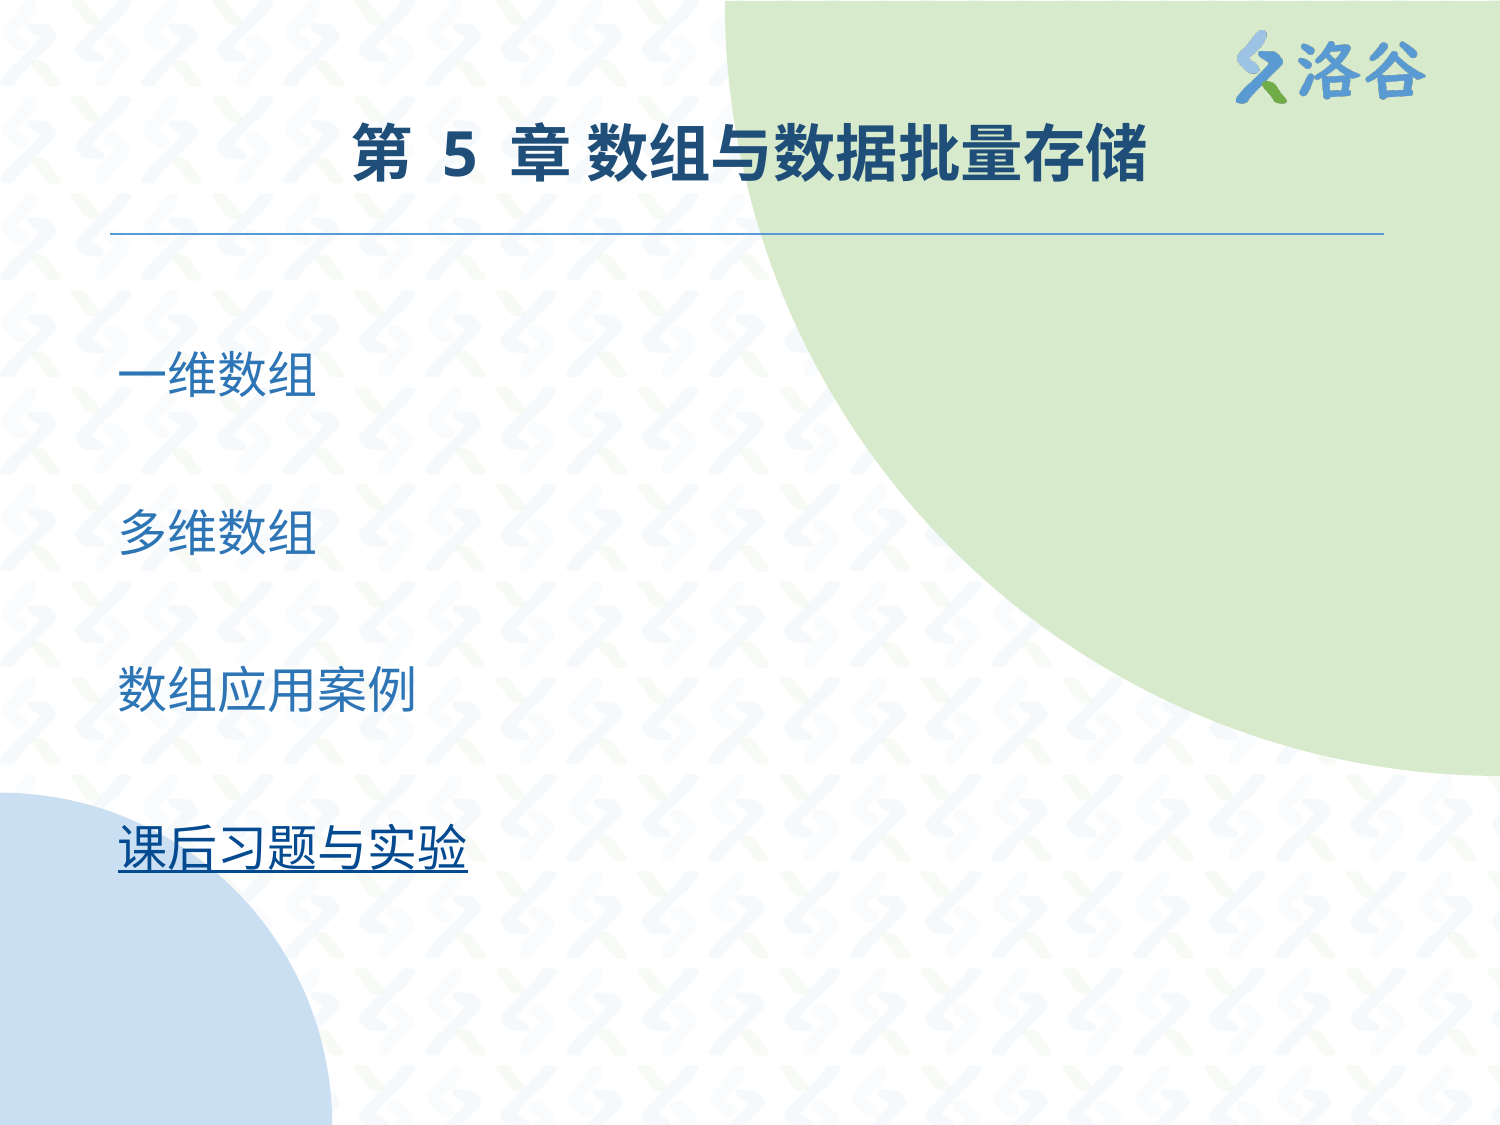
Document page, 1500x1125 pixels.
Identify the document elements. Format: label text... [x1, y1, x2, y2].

list 一维数组 多维数组 数组应用案例 课后习题与实验 [102, 336, 1397, 1016]
picture [1235, 26, 1427, 108]
title 第 5 章 数组与数据批量存储 [102, 77, 1397, 198]
